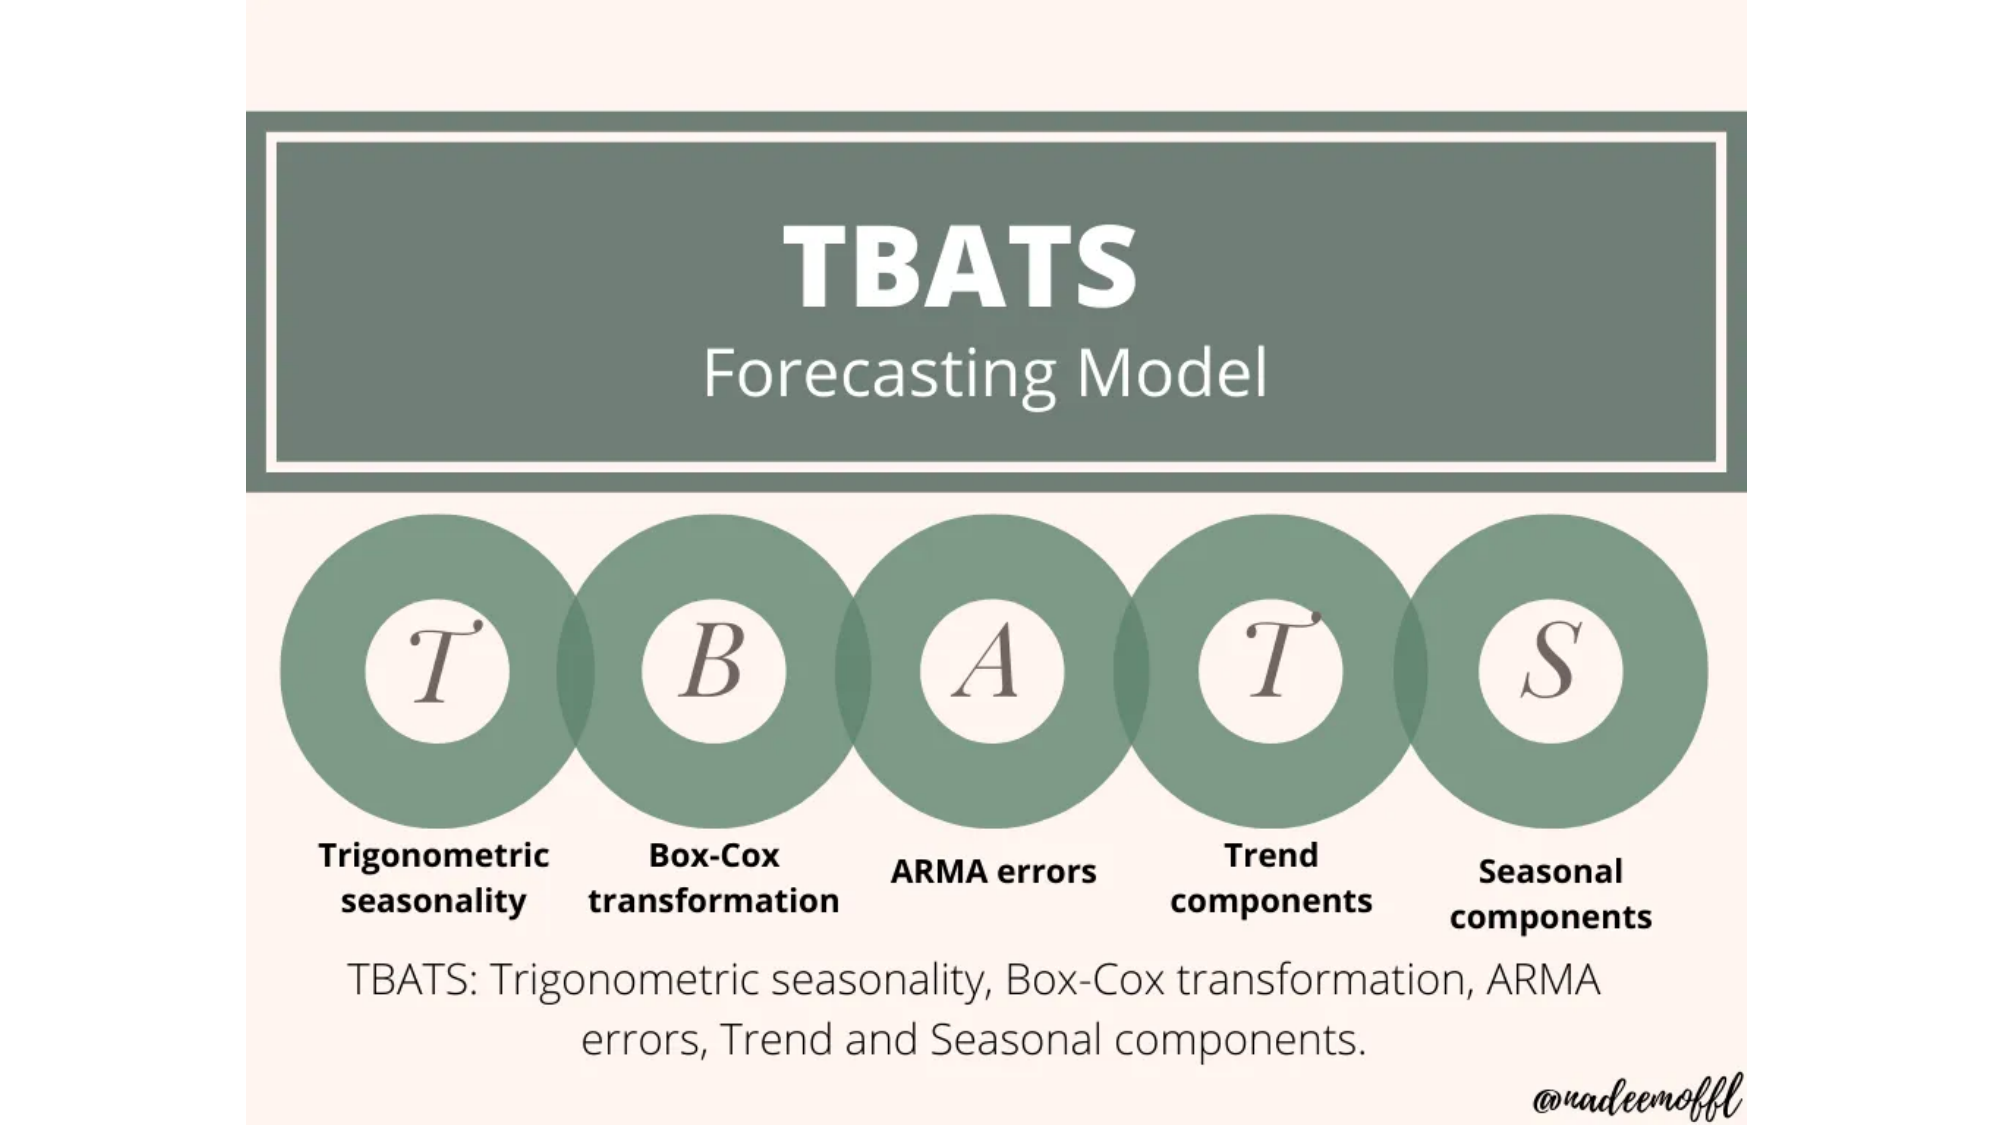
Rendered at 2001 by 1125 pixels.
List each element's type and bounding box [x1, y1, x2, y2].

picture [246, 0, 1747, 1125]
